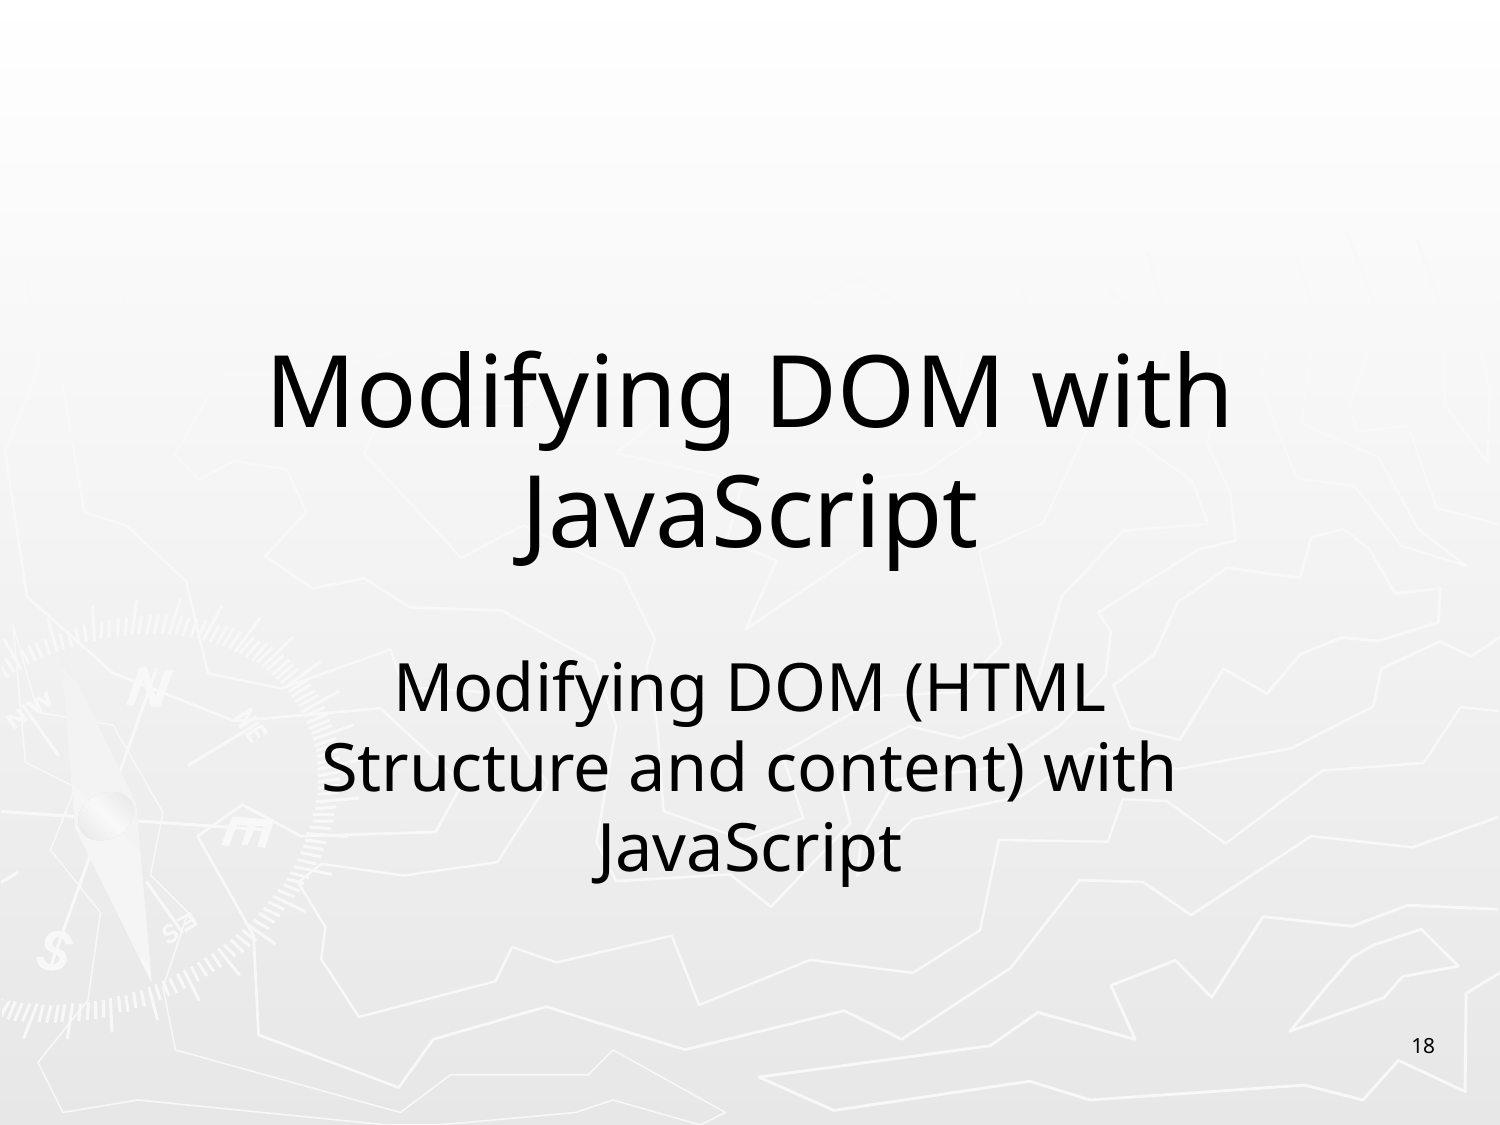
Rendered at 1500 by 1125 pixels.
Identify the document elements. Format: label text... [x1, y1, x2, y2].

title Modifying DOM with JavaScript [112, 290, 1388, 575]
subtitle Modifying DOM (HTML Structure and content) with JavaScript [225, 637, 1275, 925]
slide_number 18 [1074, 1025, 1450, 1100]
